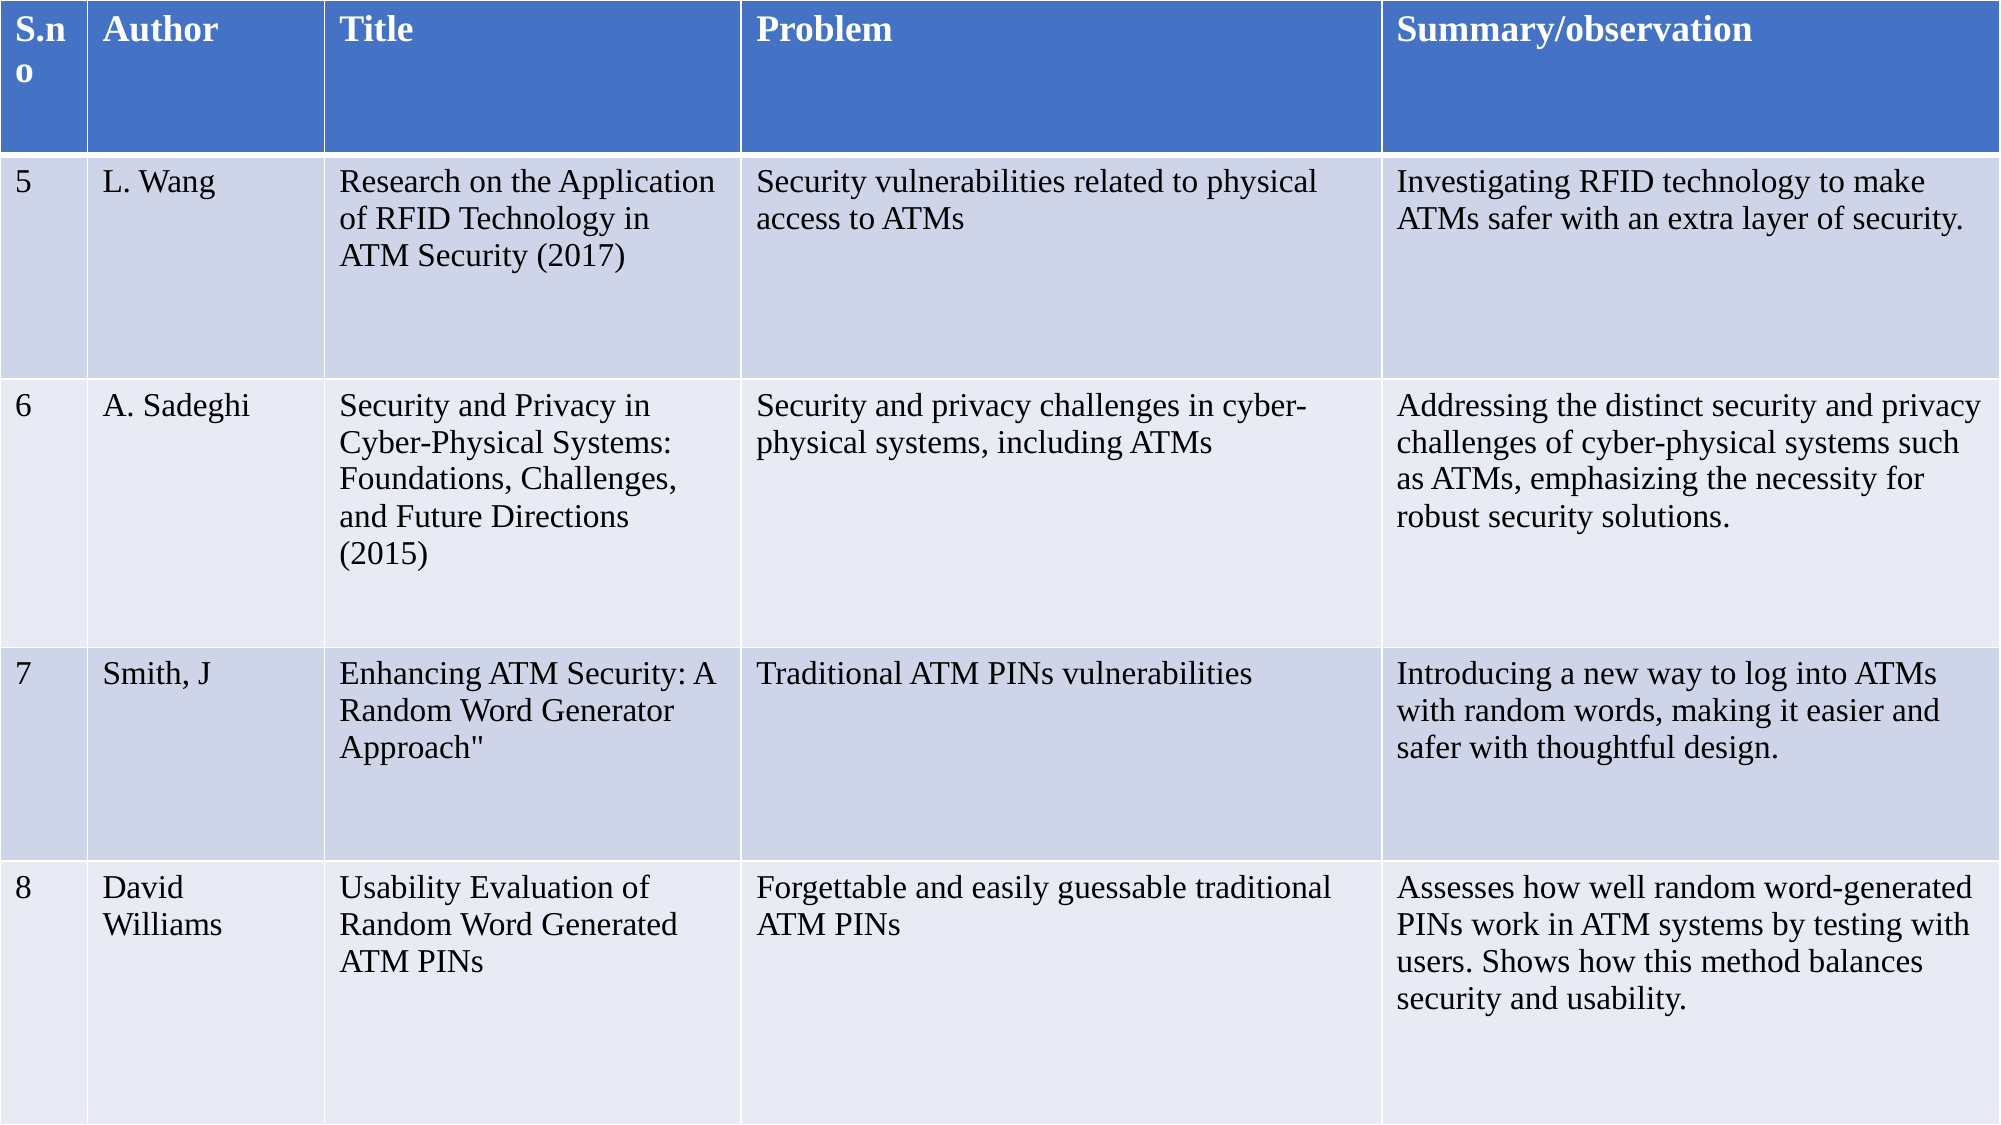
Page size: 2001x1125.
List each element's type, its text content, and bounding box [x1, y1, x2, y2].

table_cell Security and Privacy in Cyber-Physical Systems: Foundations, Challenges, and Future Directions (2015) [325, 380, 740, 647]
table_cell Enhancing ATM Security: A Random Word Generator Approach" [325, 648, 740, 860]
table_cell Security and privacy challenges in cyber-physical systems, including ATMs [742, 380, 1381, 647]
table_cell Forgettable and easily guessable traditional ATM PINs [742, 862, 1381, 1124]
table_cell 7 [1, 648, 87, 860]
table_cell Security vulnerabilities related to physical access to ATMs [742, 158, 1381, 378]
table_cell 5 [1, 158, 87, 378]
table_cell David Williams [88, 862, 324, 1124]
table_cell 8 [1, 862, 87, 1124]
table_cell Addressing the distinct security and privacy challenges of cyber-physical systems such as ATMs, emphasizing the necessity for robust security solutions. [1383, 380, 1999, 647]
table_header S.no [1, 1, 87, 152]
table_cell Assesses how well random word-generated PINs work in ATM systems by testing with users. Shows how this method balances security and usability. [1383, 862, 1999, 1124]
table_cell 6 [1, 380, 87, 647]
table_cell Investigating RFID technology to make ATMs safer with an extra layer of security. [1383, 158, 1999, 378]
table_header Title [325, 1, 740, 152]
table_cell Traditional ATM PINs vulnerabilities [742, 648, 1381, 860]
table_header Problem [742, 1, 1381, 152]
table_cell Introducing a new way to log into ATMs with random words, making it easier and safer with thoughtful design. [1383, 648, 1999, 860]
table_header Author [88, 1, 324, 152]
table_cell Usability Evaluation of Random Word Generated ATM PINs [325, 862, 740, 1124]
table_cell L. Wang [88, 158, 324, 378]
table_header Summary/observation [1383, 1, 1999, 152]
table_cell A. Sadeghi [88, 380, 324, 647]
table_cell Smith, J [88, 648, 324, 860]
table_cell Research on the Application of RFID Technology in ATM Security (2017) [325, 158, 740, 378]
